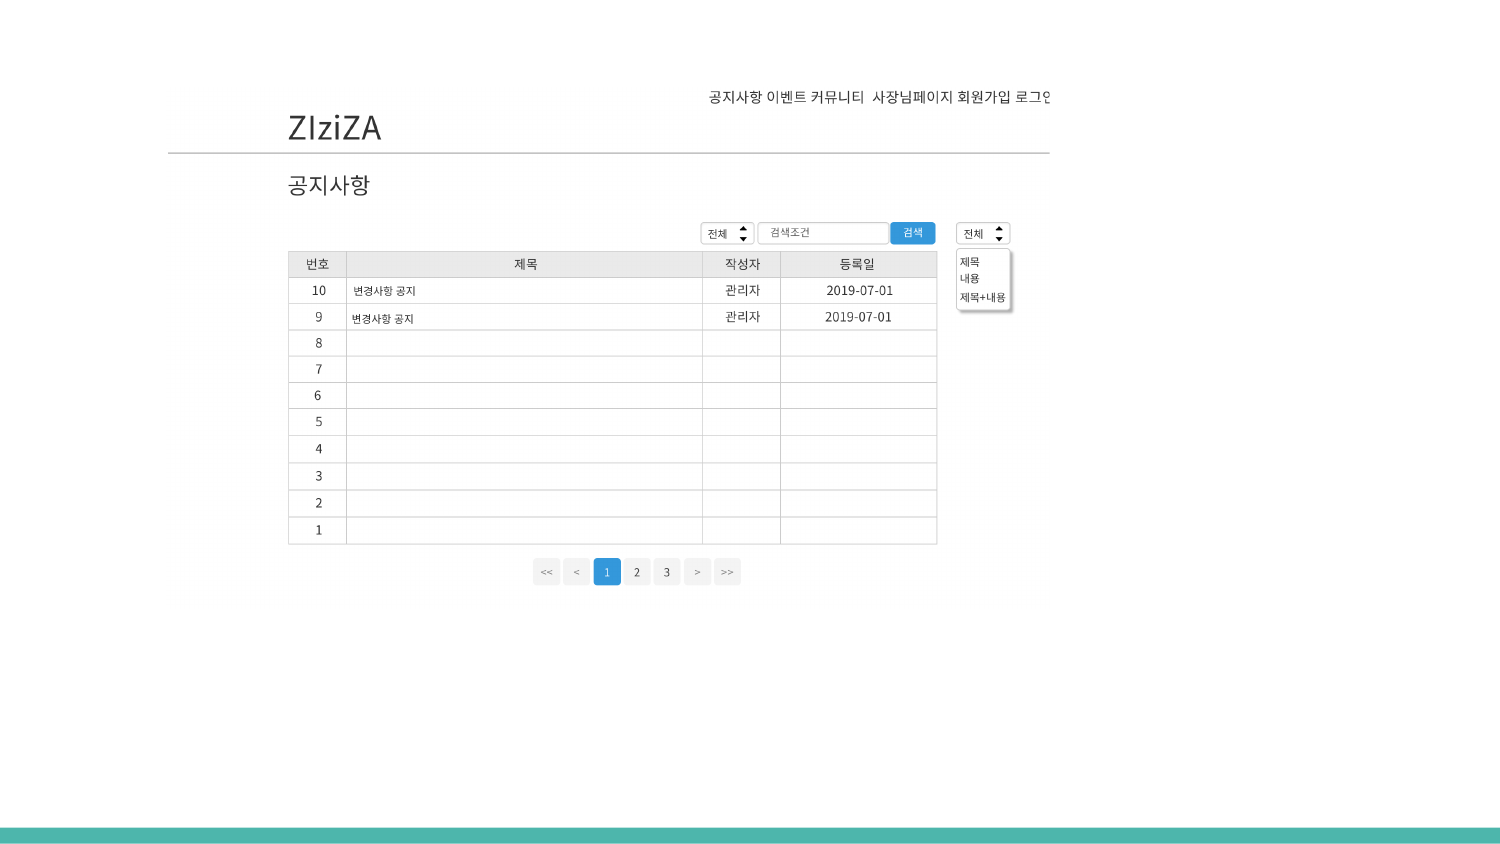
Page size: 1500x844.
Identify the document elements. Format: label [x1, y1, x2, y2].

picture [165, 87, 1050, 609]
